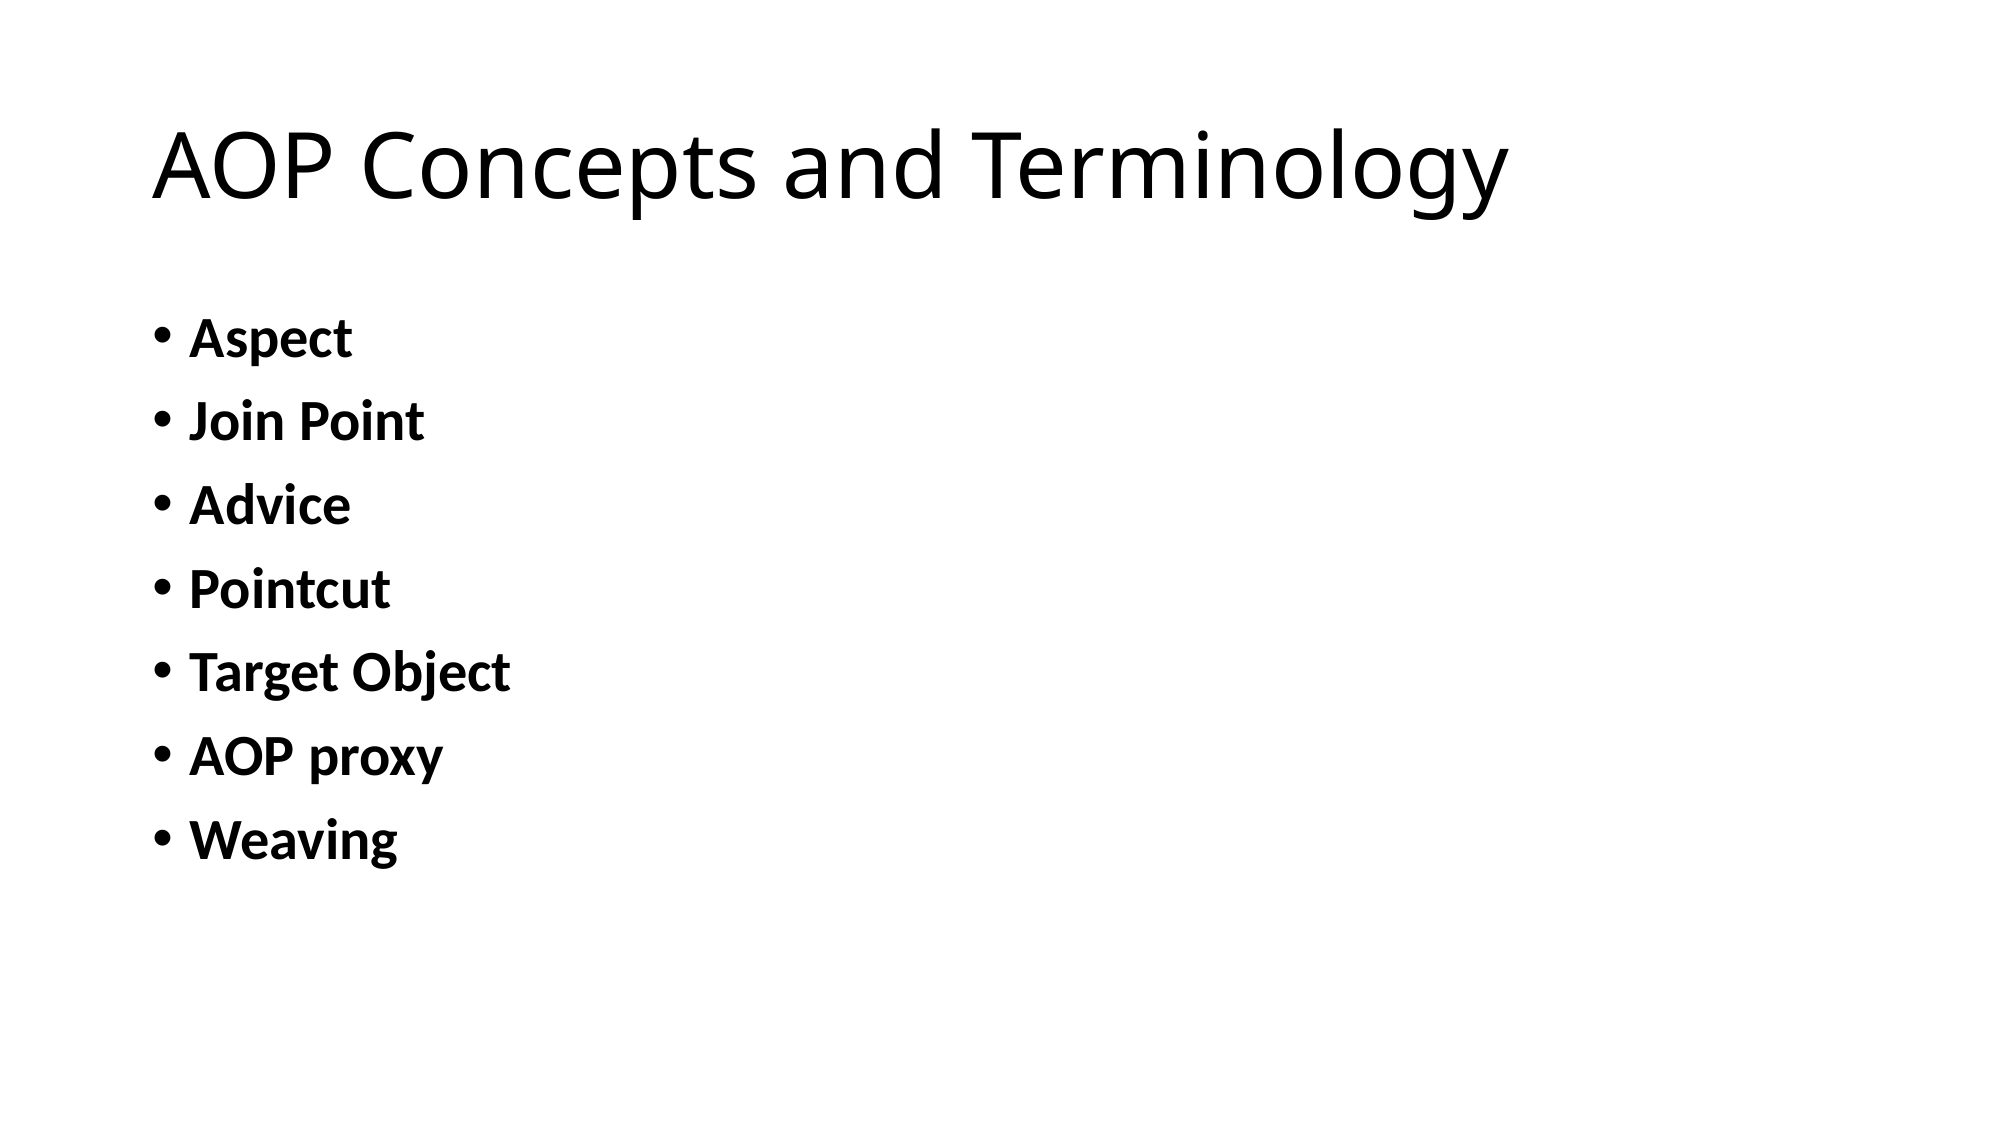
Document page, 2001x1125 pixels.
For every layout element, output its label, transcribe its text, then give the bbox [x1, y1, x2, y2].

title AOP Concepts and Terminology [137, 59, 1863, 278]
list Aspect Join Point Advice Pointcut Target Object AOP proxy Weaving [137, 299, 1863, 1014]
